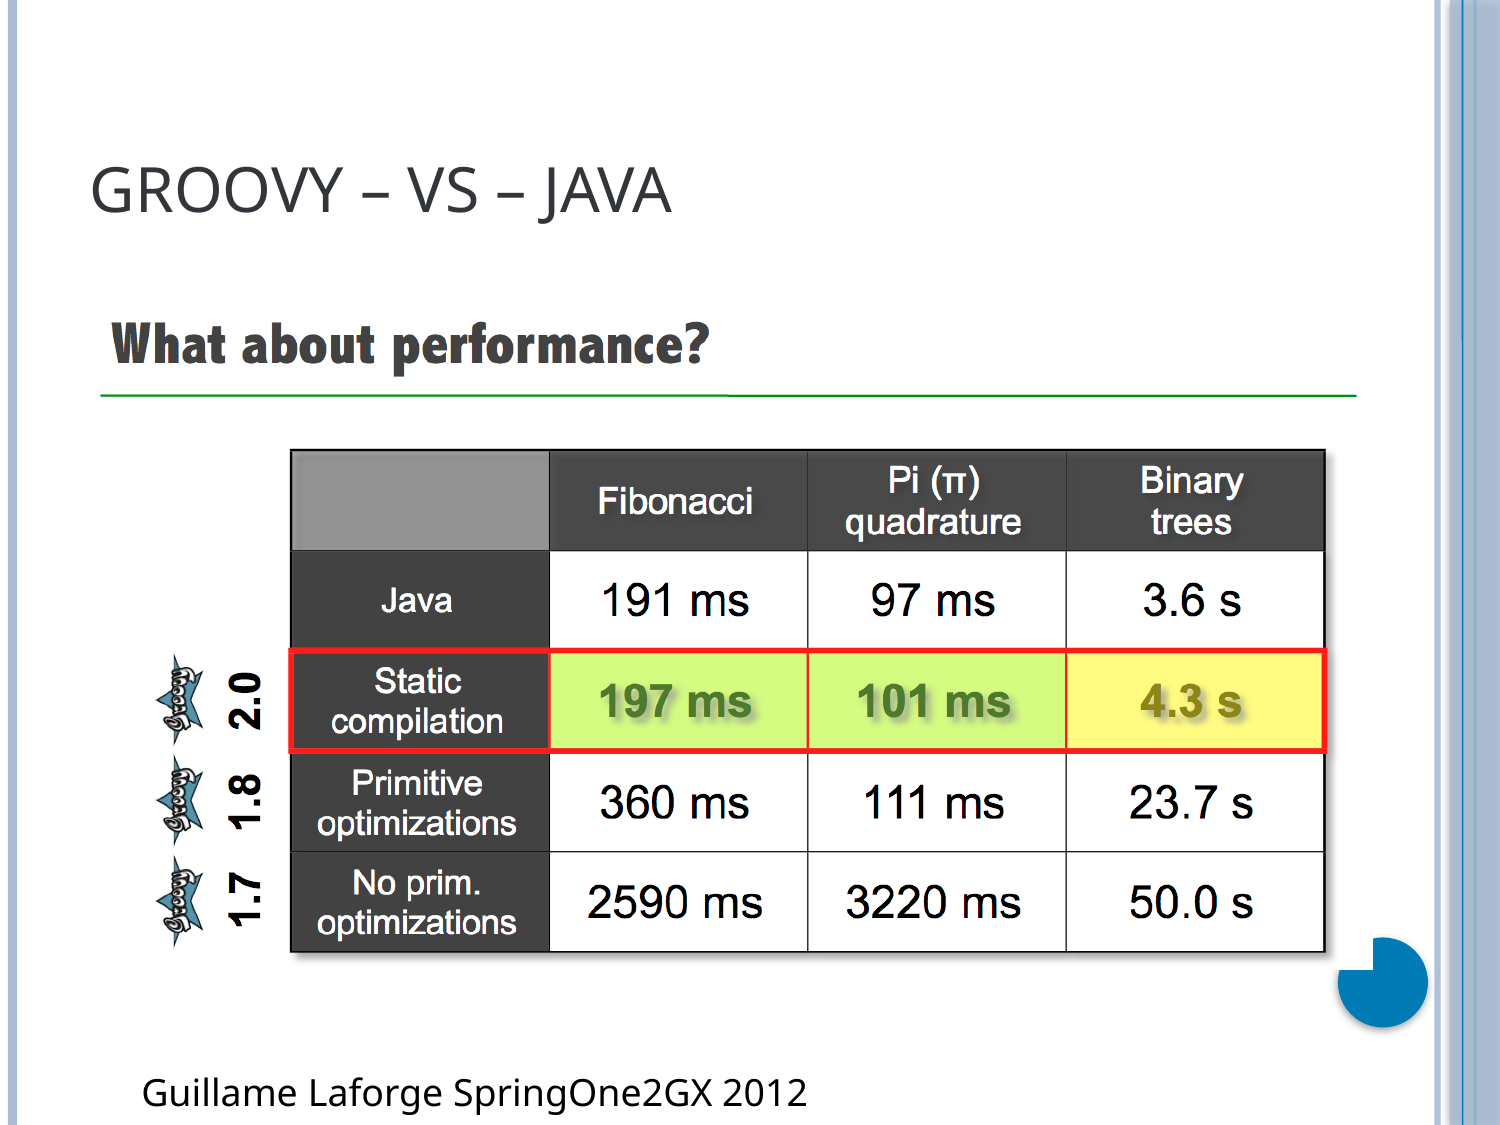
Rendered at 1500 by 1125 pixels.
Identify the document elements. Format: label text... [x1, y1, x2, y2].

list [74, 214, 1374, 1063]
title Groovy – VS – Java [75, 45, 1300, 212]
text_box Guillame Laforge SpringOne2GX 2012 [126, 1072, 1300, 1122]
